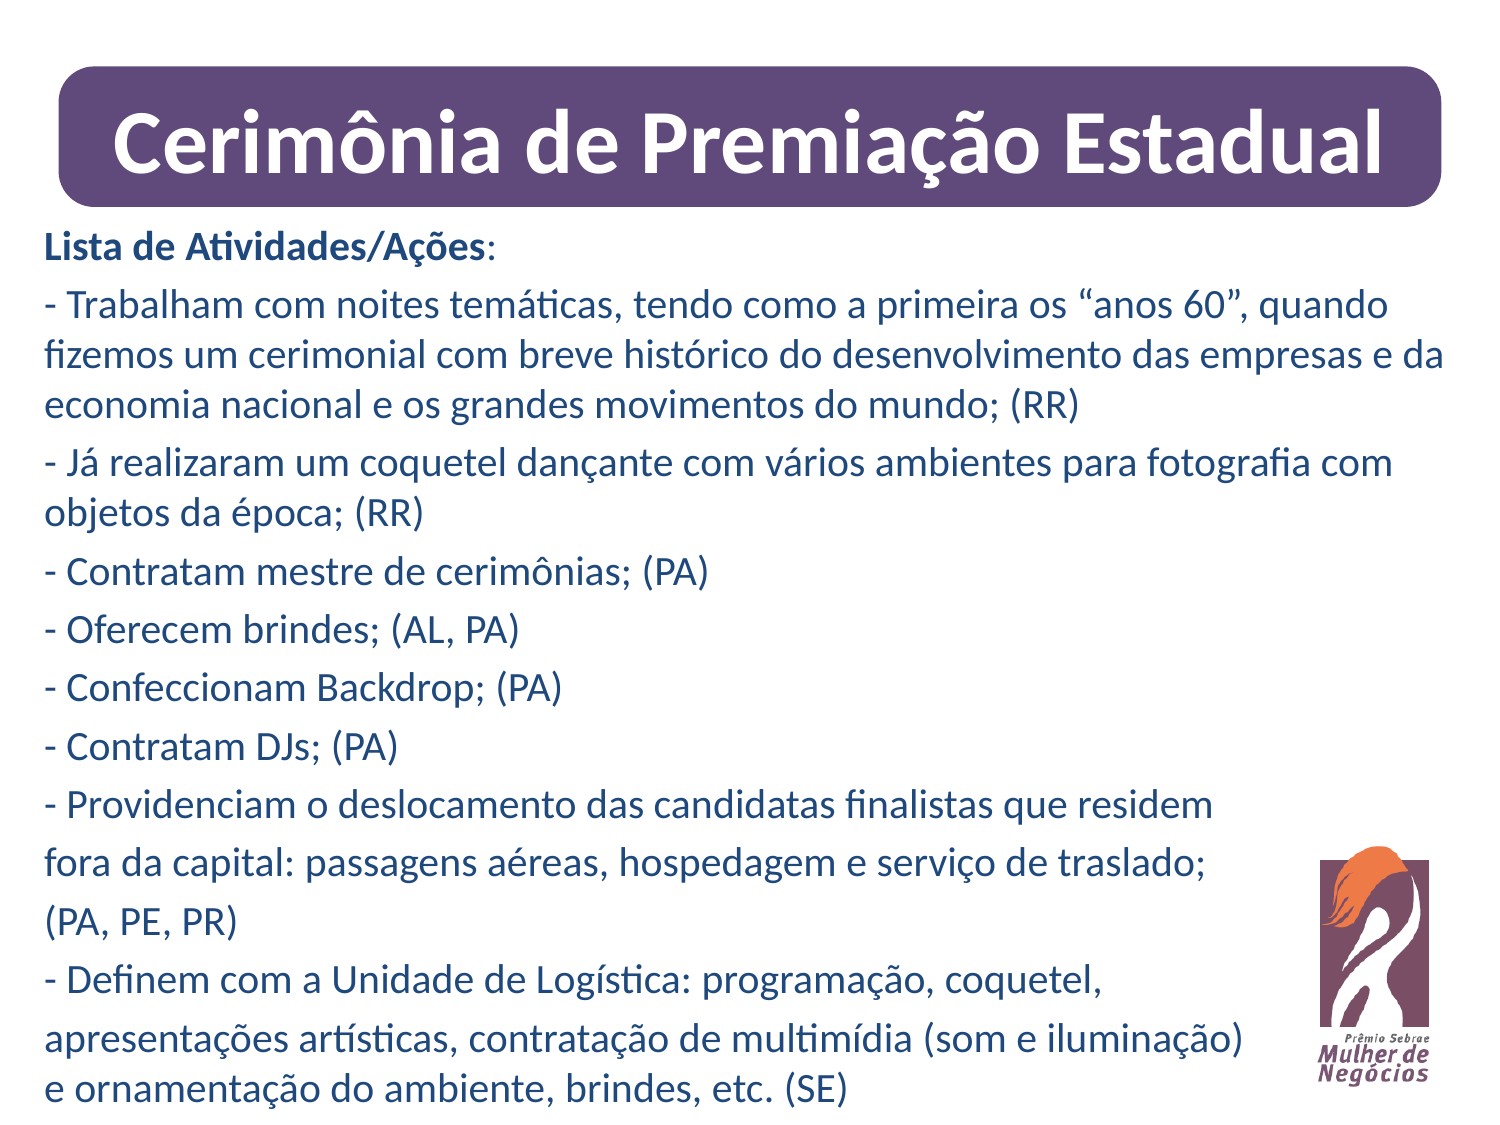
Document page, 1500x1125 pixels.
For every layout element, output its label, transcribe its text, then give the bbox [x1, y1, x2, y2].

text_box Cerimônia de Premiação Estadual [56, 64, 1444, 210]
picture [1245, 803, 1500, 1125]
list Lista de Atividades/Ações: - Trabalham com noites temáticas, tendo como a primeira os “anos 60”, quando fizemos um cerimonial com breve histórico do desenvolvimento das empresas e da economia nacional e os grandes movimentos do mundo; (RR) - Já realizaram um coquetel dançante com vários ambientes para fotografia com objetos da época; (RR) - Contratam mestre de cerimônias; (PA) - Oferecem brindes; (AL, PA) - Confeccionam Backdrop; (PA) - Contratam DJs; (PA) - Providenciam o deslocamento das candidatas finalistas que residem fora da capital: passagens aéreas, hospedagem e serviço de traslado; (PA, PE, PR) - Definem com a Unidade de Logística: programação, coquetel, apresentações artísticas, contratação de multimídia (som e iluminação), decoração e ornamentação do ambiente, brindes, etc. (SE) [29, 211, 1471, 637]
